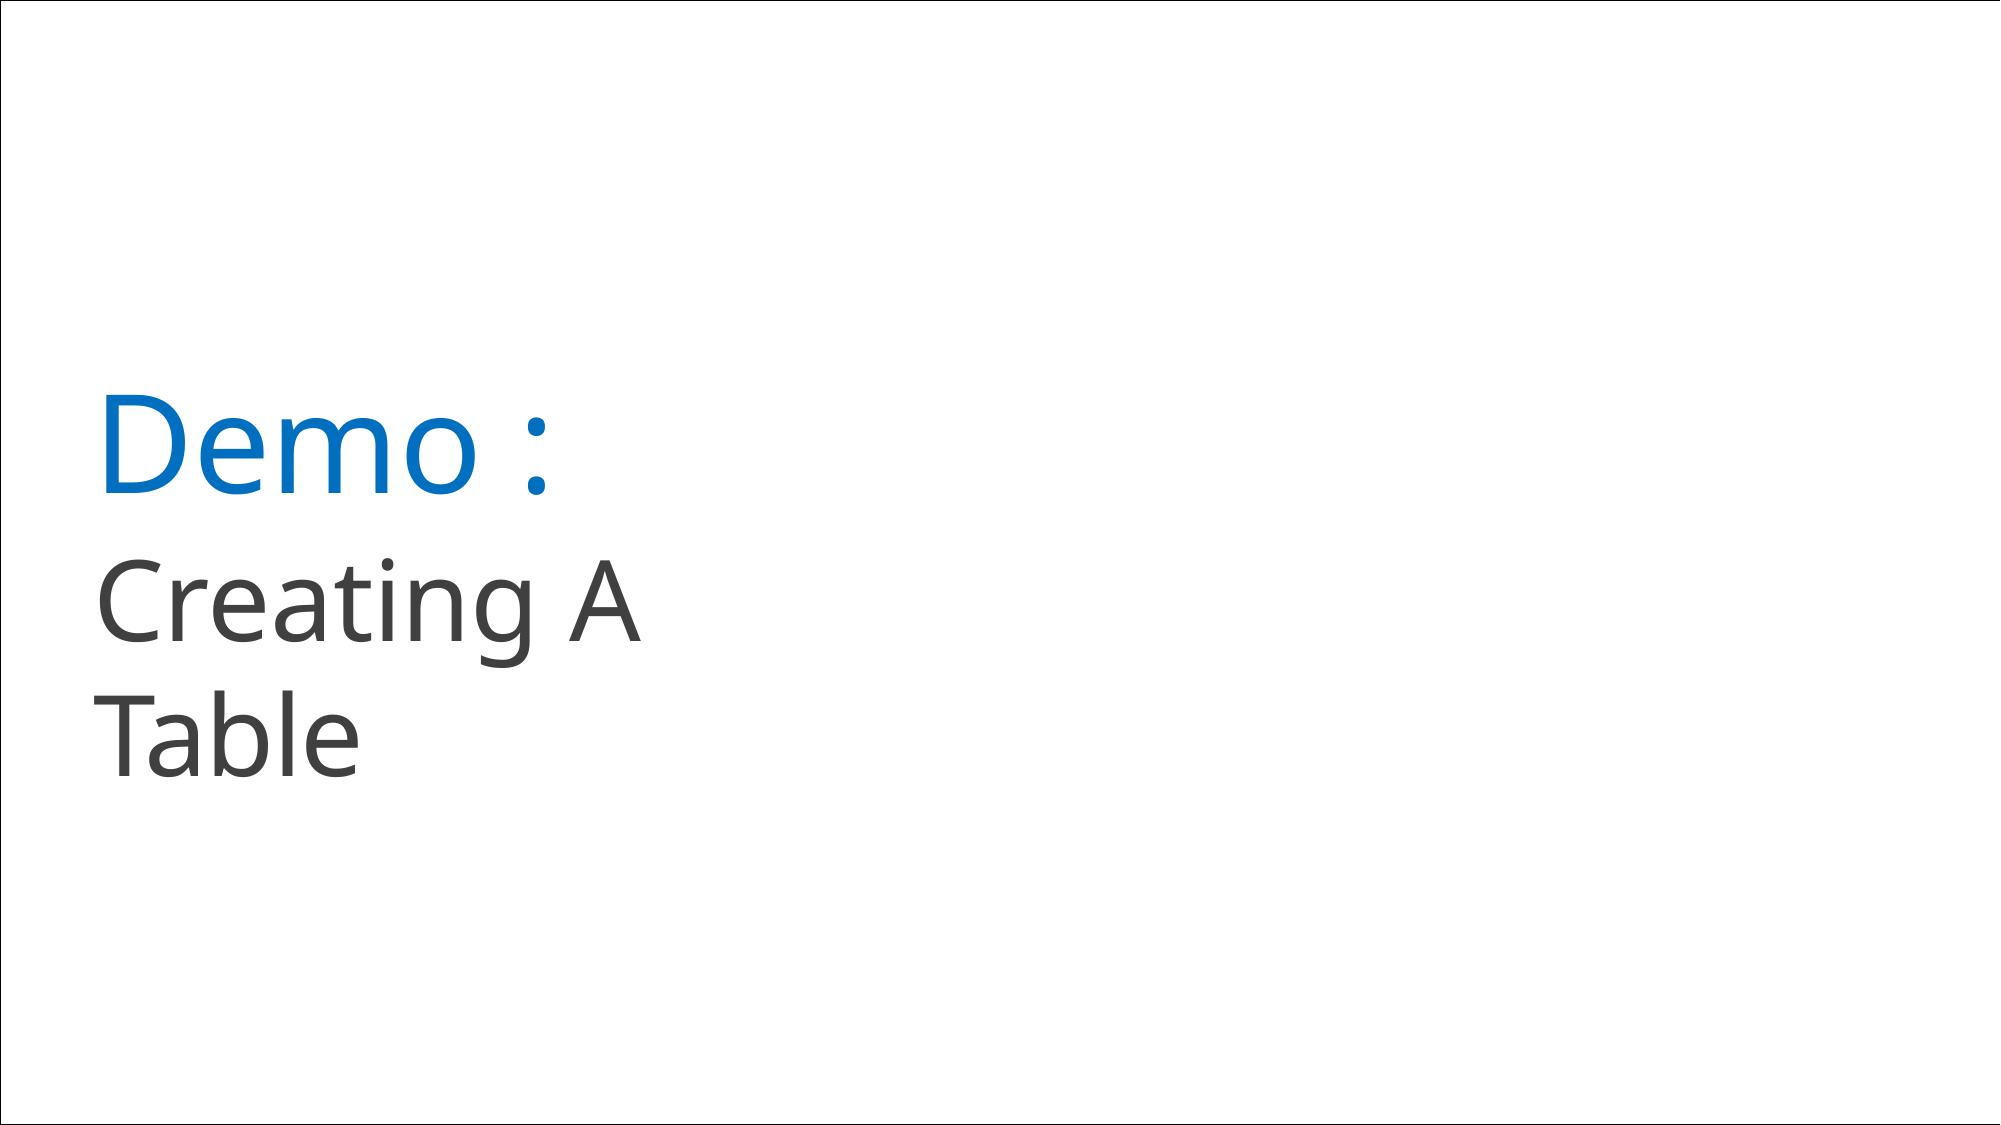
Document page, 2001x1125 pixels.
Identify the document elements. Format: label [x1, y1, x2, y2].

text_box [0, 0, 2000, 1125]
